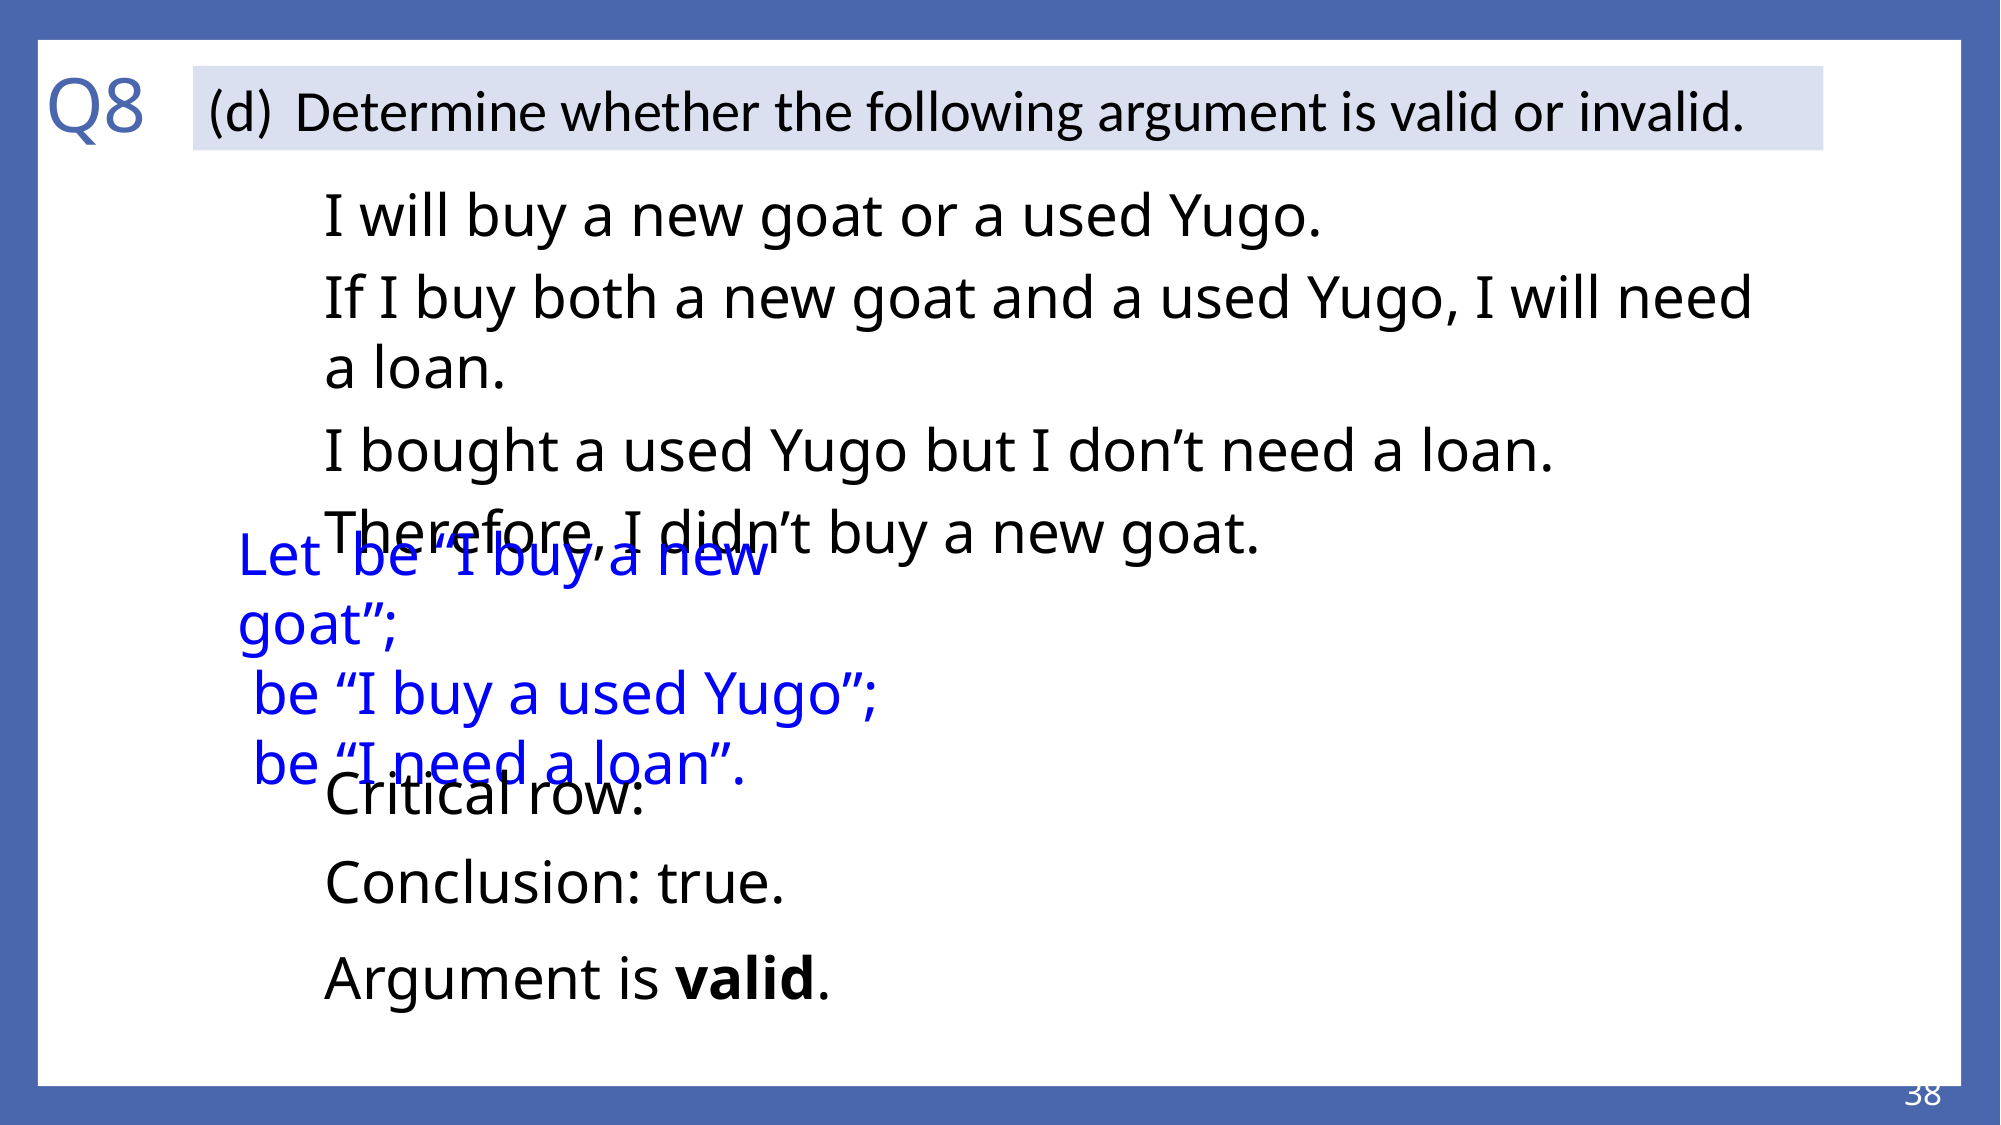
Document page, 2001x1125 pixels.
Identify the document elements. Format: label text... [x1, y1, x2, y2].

text_box I will buy a new goat or a used Yugo. If I buy both a new goat and a used Yugo, I will need a loan. I bought a used Yugo but I don’t need a loan. Therefore, I didn’t buy a new goat. [310, 170, 1777, 573]
text_box Conclusion: true. [310, 837, 1516, 923]
title Q8 [30, 0, 193, 218]
slide_number 38 [1677, 1065, 1958, 1125]
text_box (d) Determine whether the following argument is valid or invalid. [192, 65, 1824, 151]
text_box Argument is valid. [310, 933, 1516, 1019]
